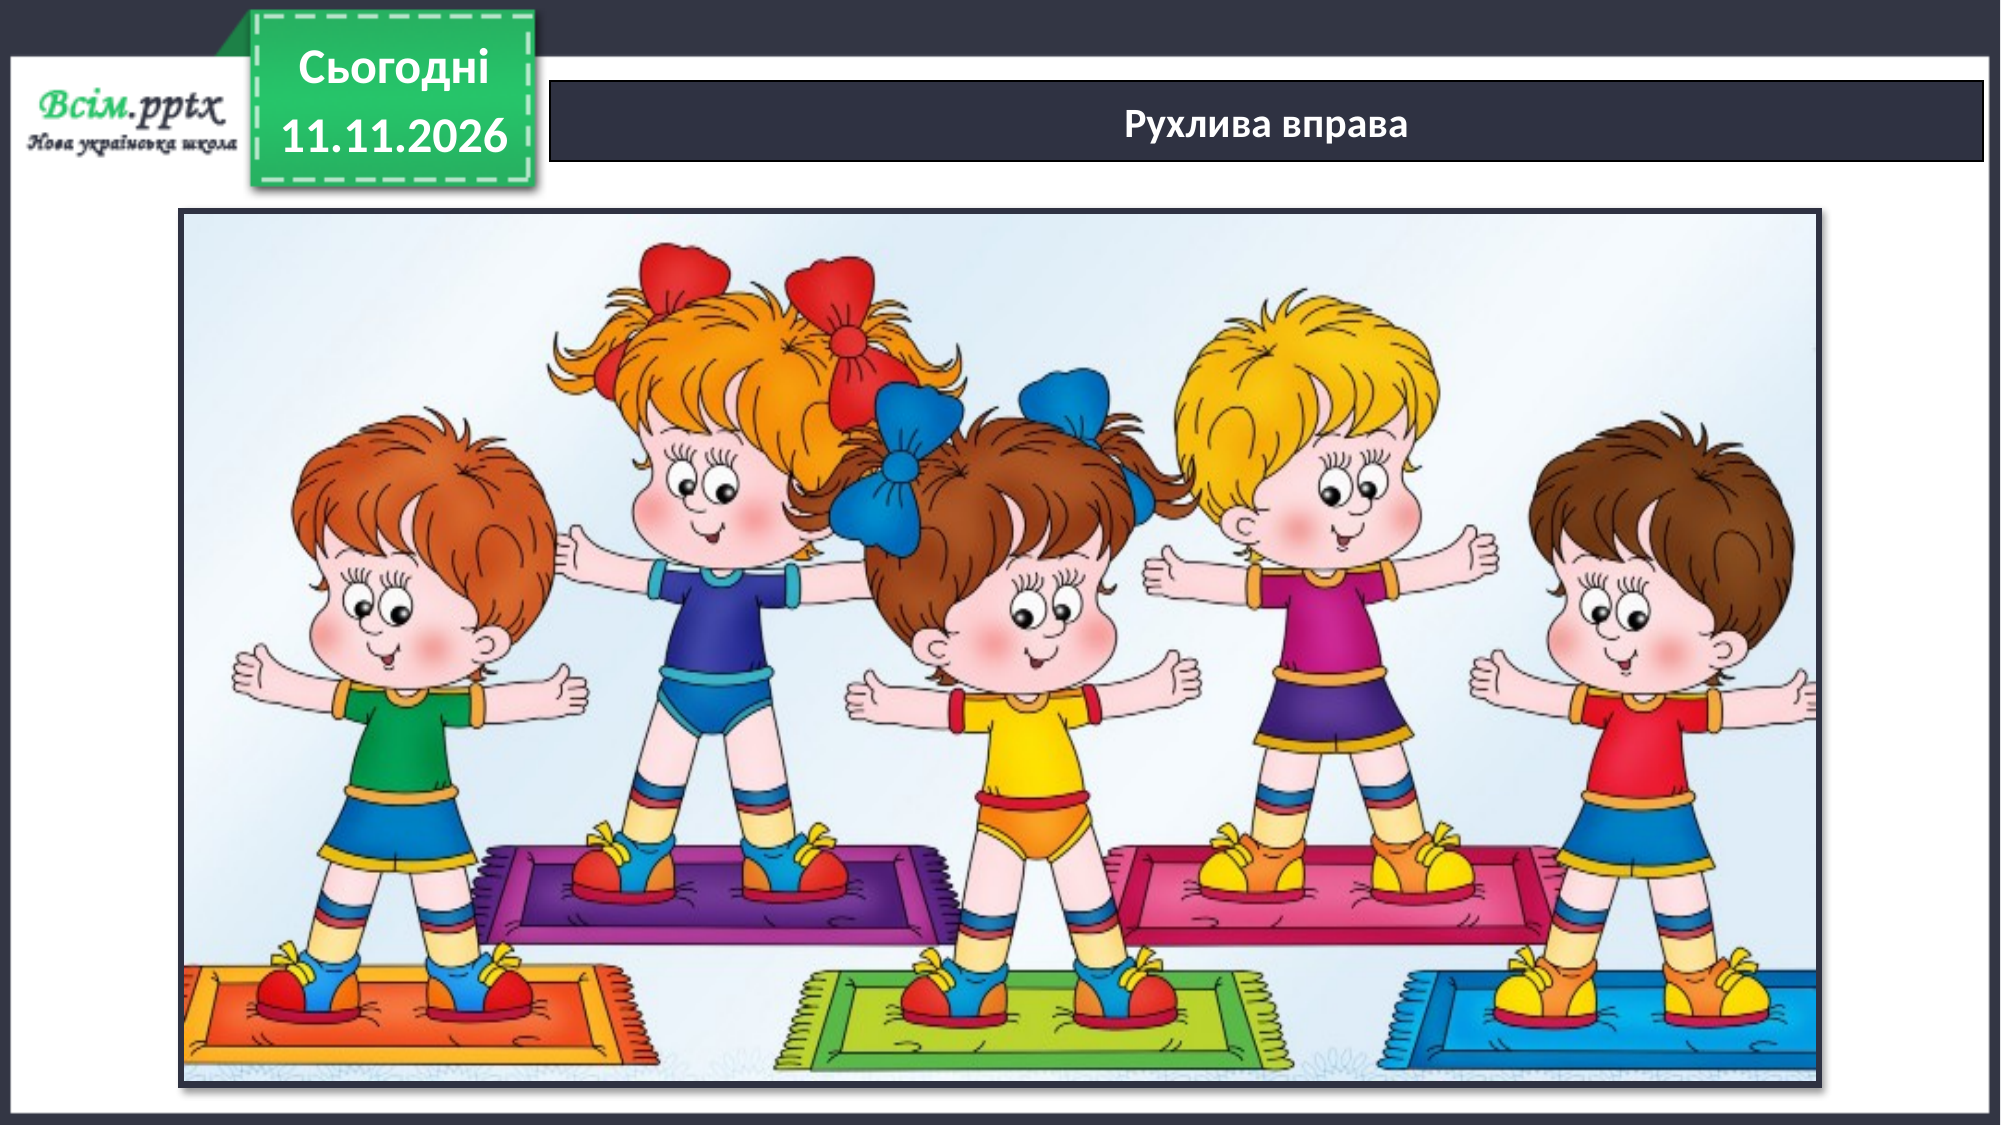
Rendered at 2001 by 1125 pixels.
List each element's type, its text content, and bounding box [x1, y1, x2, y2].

text_box 21.02.2022 [263, 101, 524, 164]
picture [0, 0, 2001, 1125]
text_box Сьогодні [284, 26, 535, 101]
text_box Рухлива вправа [549, 80, 1984, 162]
